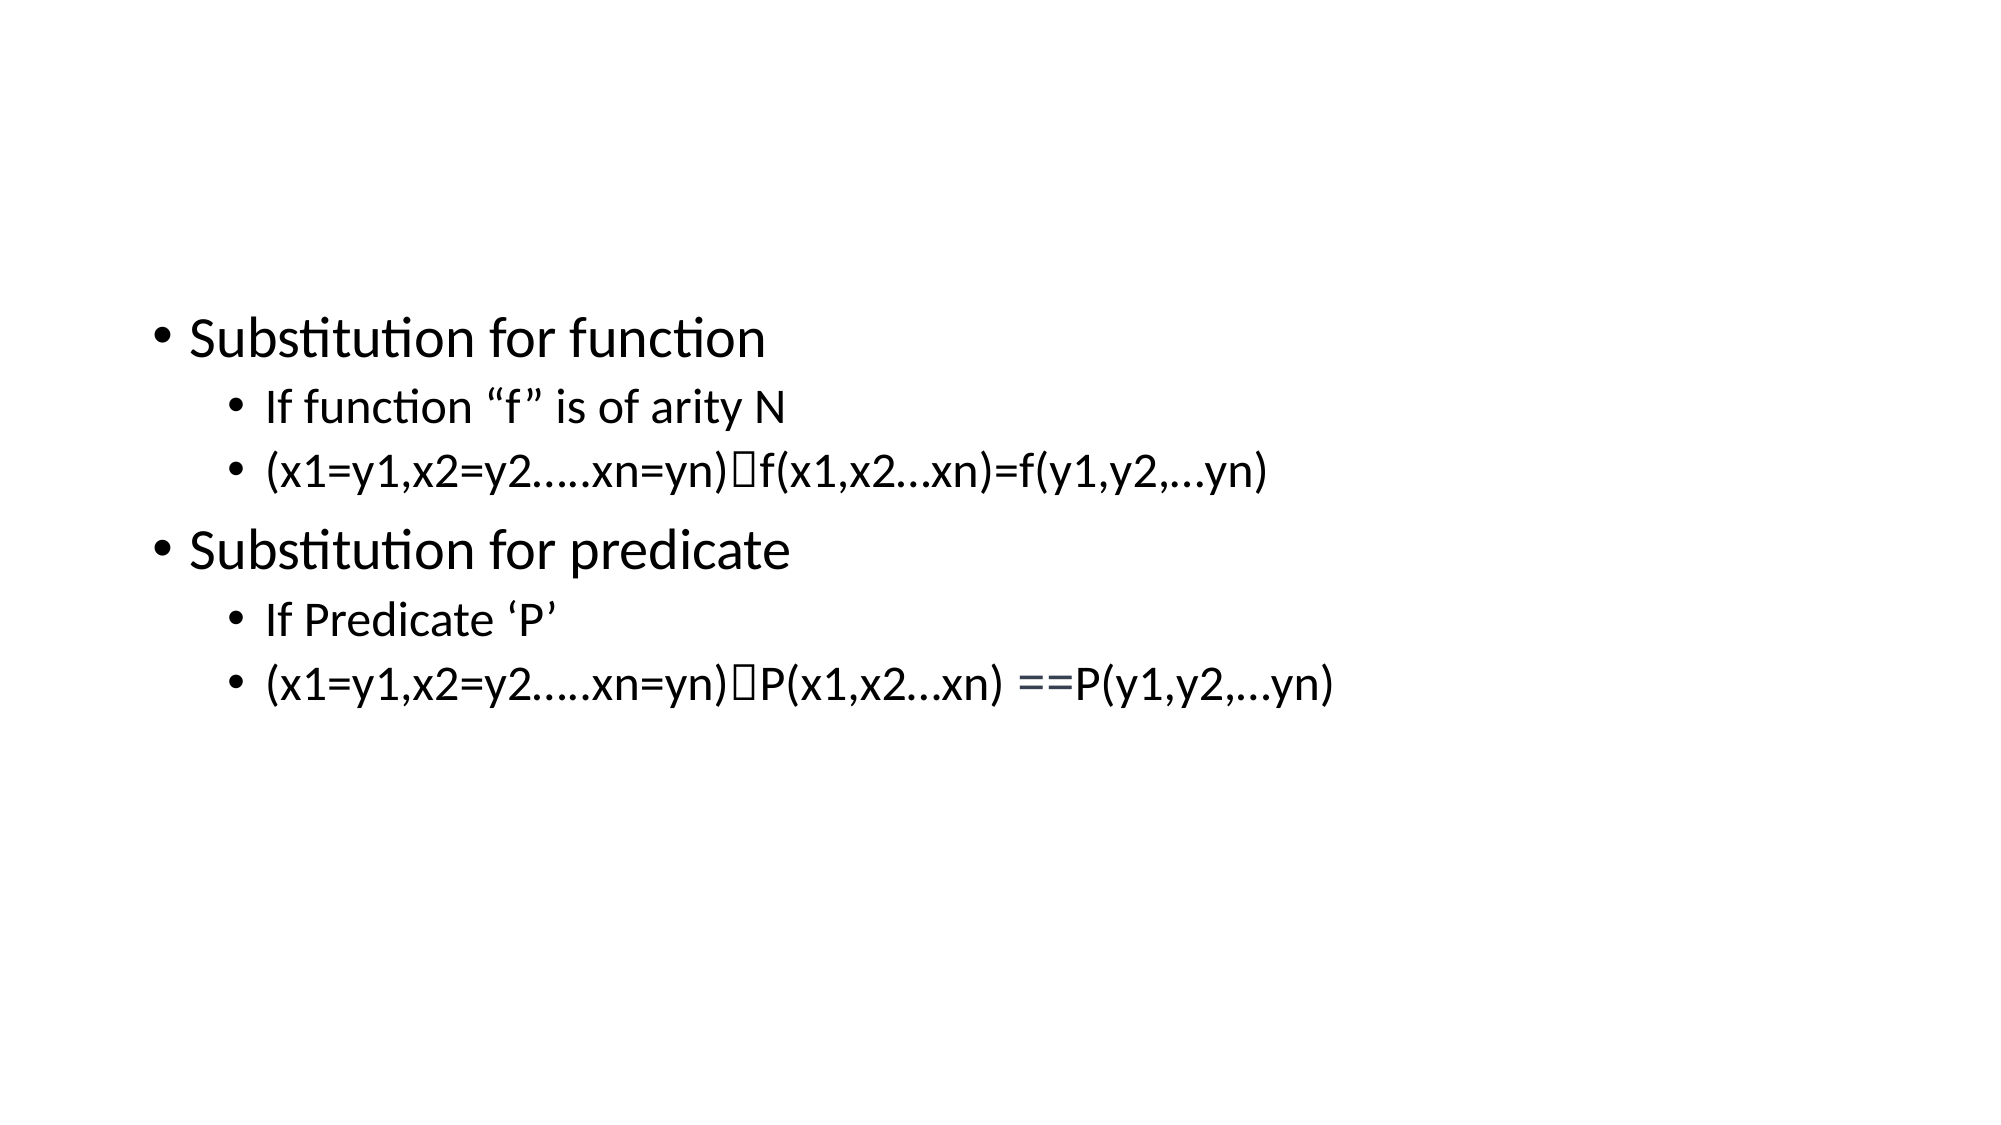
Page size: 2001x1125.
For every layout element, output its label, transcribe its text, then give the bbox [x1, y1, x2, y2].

list Substitution for function If function “f” is of arity N (x1=y1,x2=y2…..xn=yn)f(x1,x2…xn)=f(y1,y2,…yn) Substitution for predicate If Predicate ‘P’ (x1=y1,x2=y2…..xn=yn)P(x1,x2…xn) ==P(y1,y2,…yn) [137, 299, 1863, 1014]
